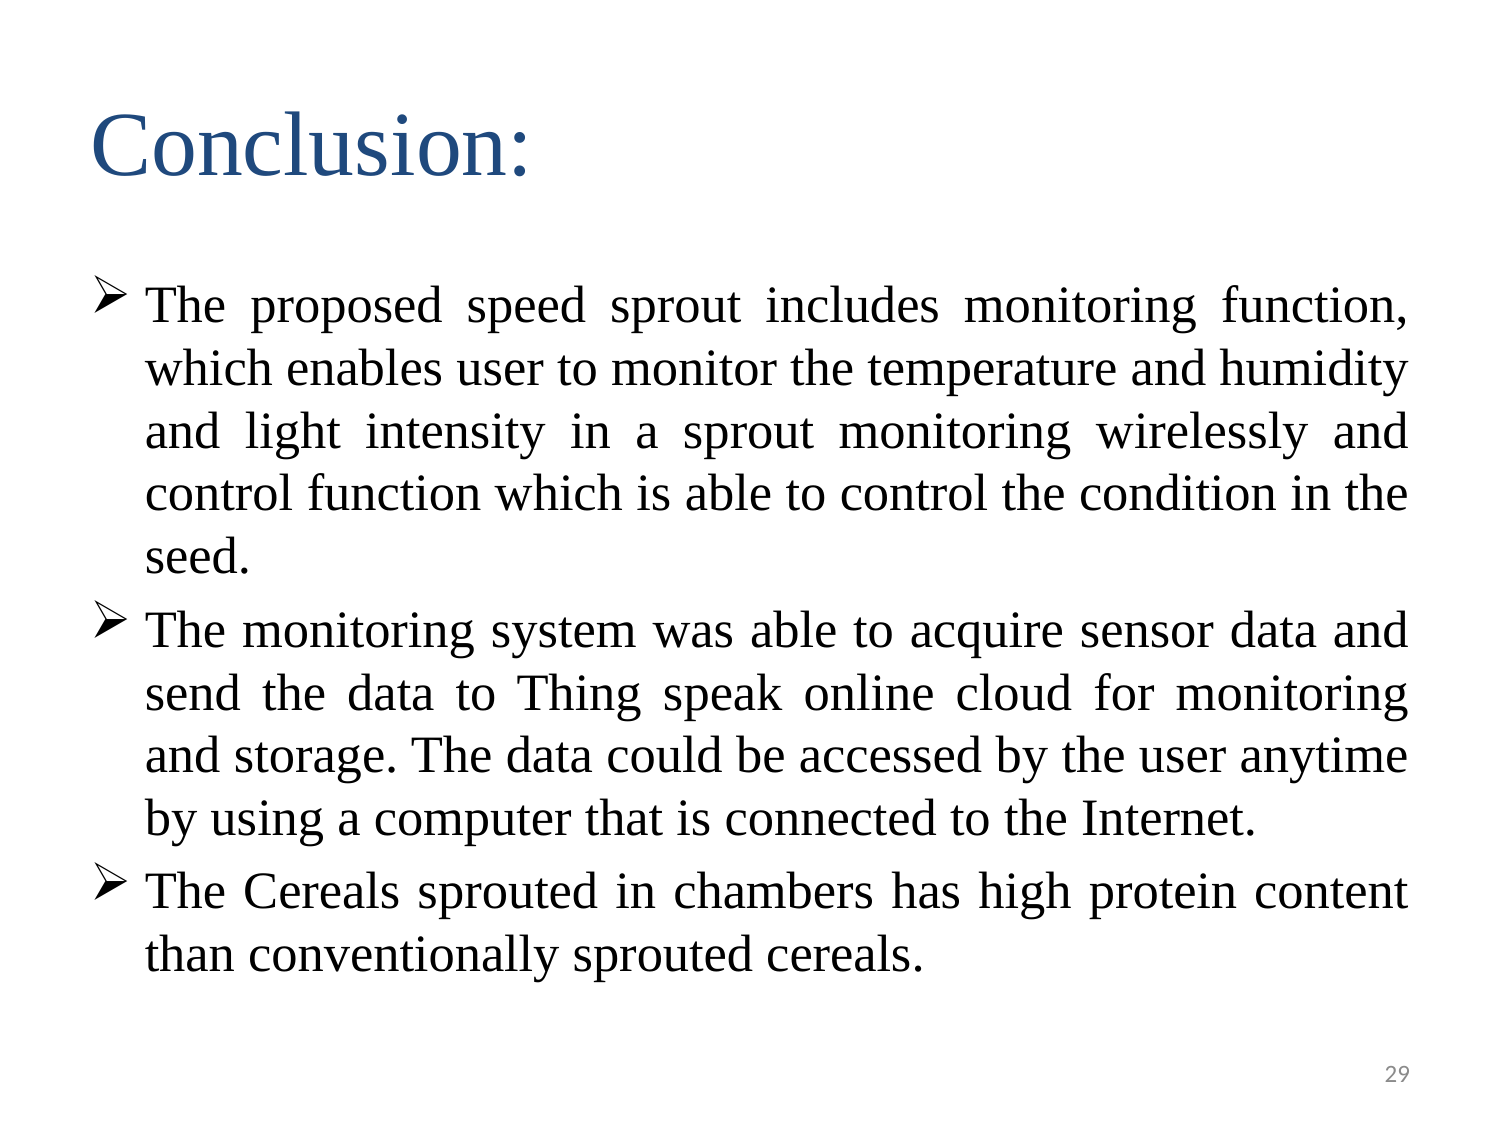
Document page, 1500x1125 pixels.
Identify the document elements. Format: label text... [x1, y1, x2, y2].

list The proposed speed sprout includes monitoring function, which enables user to monitor the temperature and humidity and light intensity in a sprout monitoring wirelessly and control function which is able to control the condition in the seed. The monitoring system was able to acquire sensor data and send the data to Thing speak online cloud for monitoring and storage. The data could be accessed by the user anytime by using a computer that is connected to the Internet. The Cereals sprouted in chambers has high protein content than conventionally sprouted cereals. [75, 262, 1425, 1005]
title Conclusion: [75, 45, 1425, 233]
slide_number 29 [1074, 1042, 1425, 1103]
